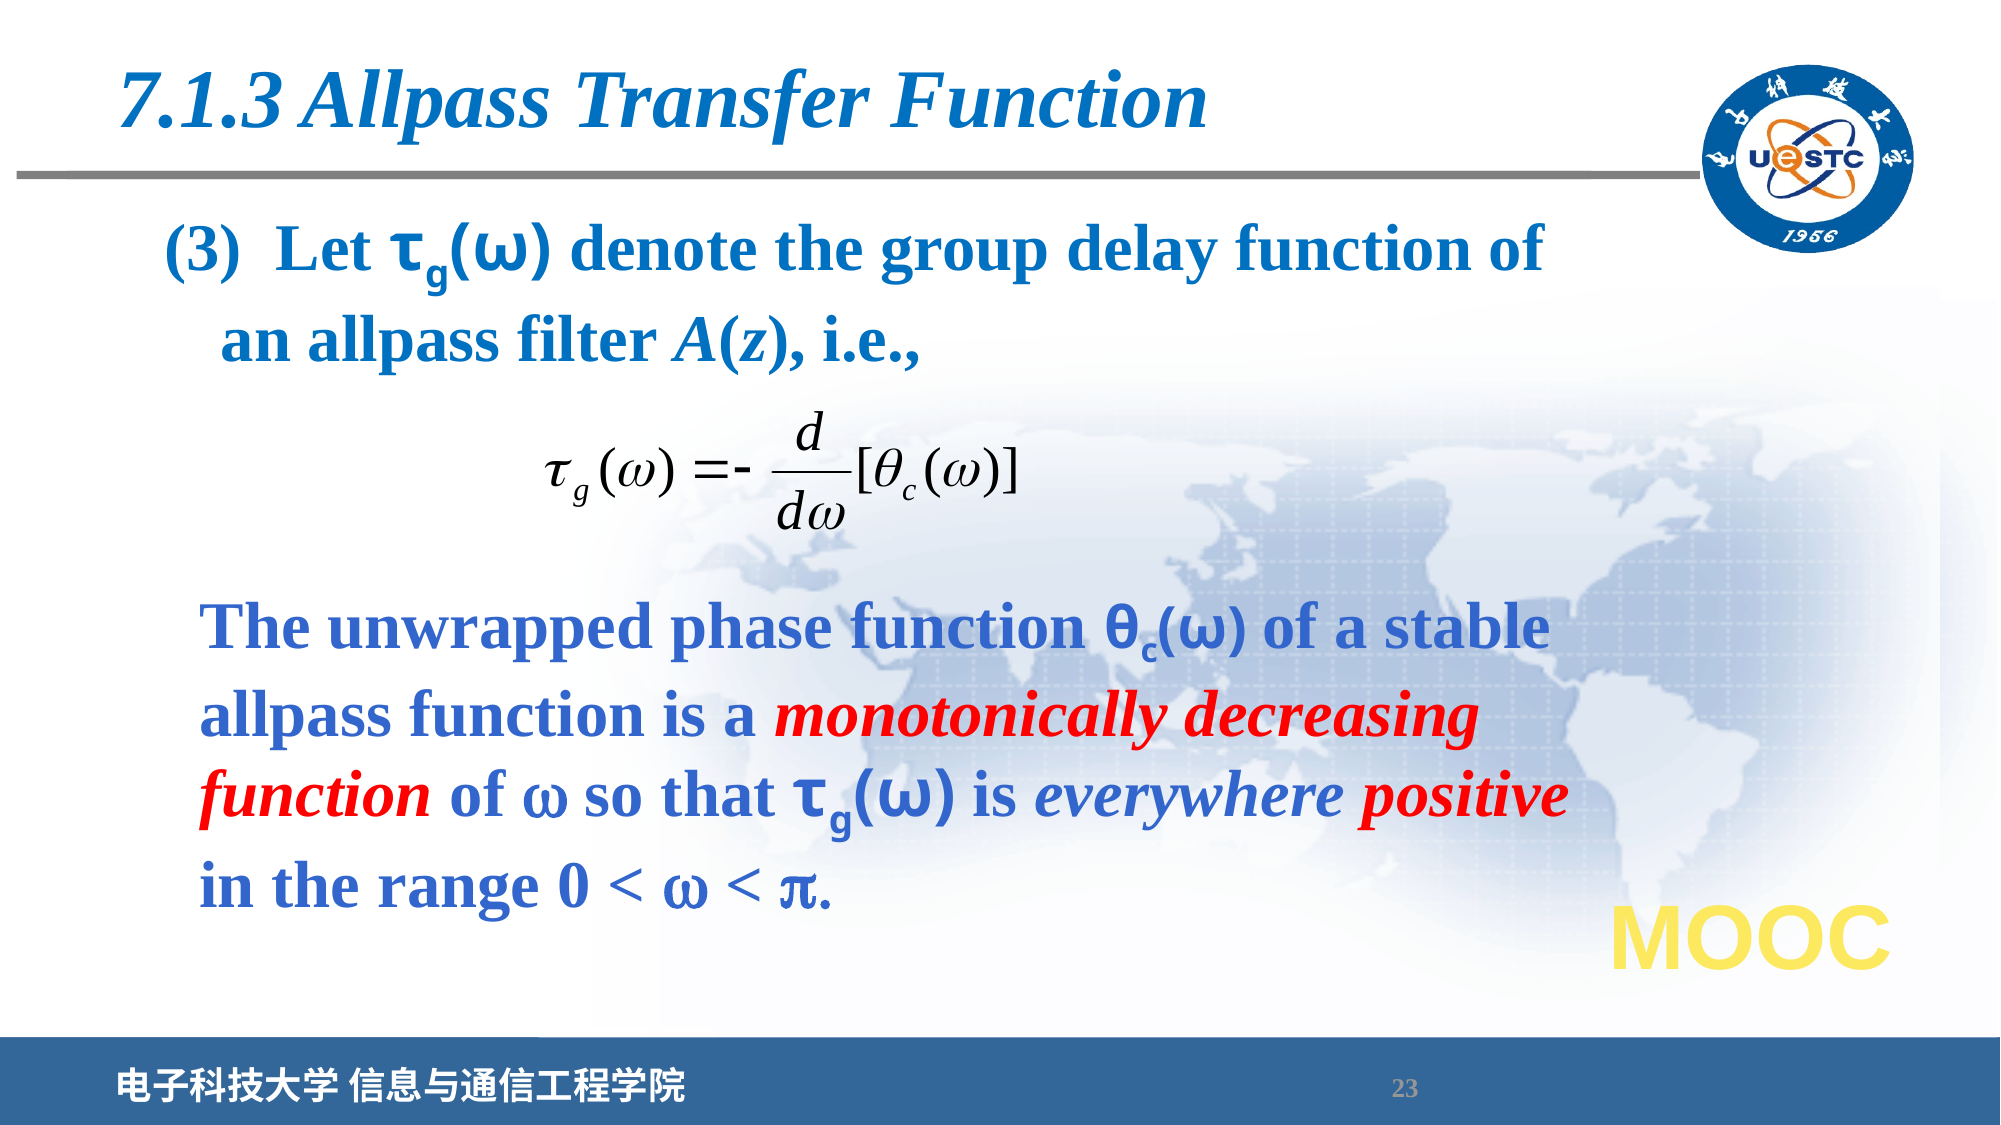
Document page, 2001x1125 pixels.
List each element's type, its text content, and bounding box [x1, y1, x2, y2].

text_box The unwrapped phase function θc(ω) of a stable allpass function is a monotonically decreasing function of w so that τg(ω) is everywhere positive in the range 0 < w < p. [184, 574, 1616, 928]
title 7.1.3 Allpass Transfer Function [102, 0, 1903, 188]
text_box MOOC [1593, 870, 1909, 995]
picture [483, 287, 1997, 1037]
picture [1679, 56, 1968, 262]
list (3) Let τg(ω) denote the group delay function of an allpass filter A(z), i.e., [149, 196, 1565, 384]
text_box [538, 396, 1026, 543]
